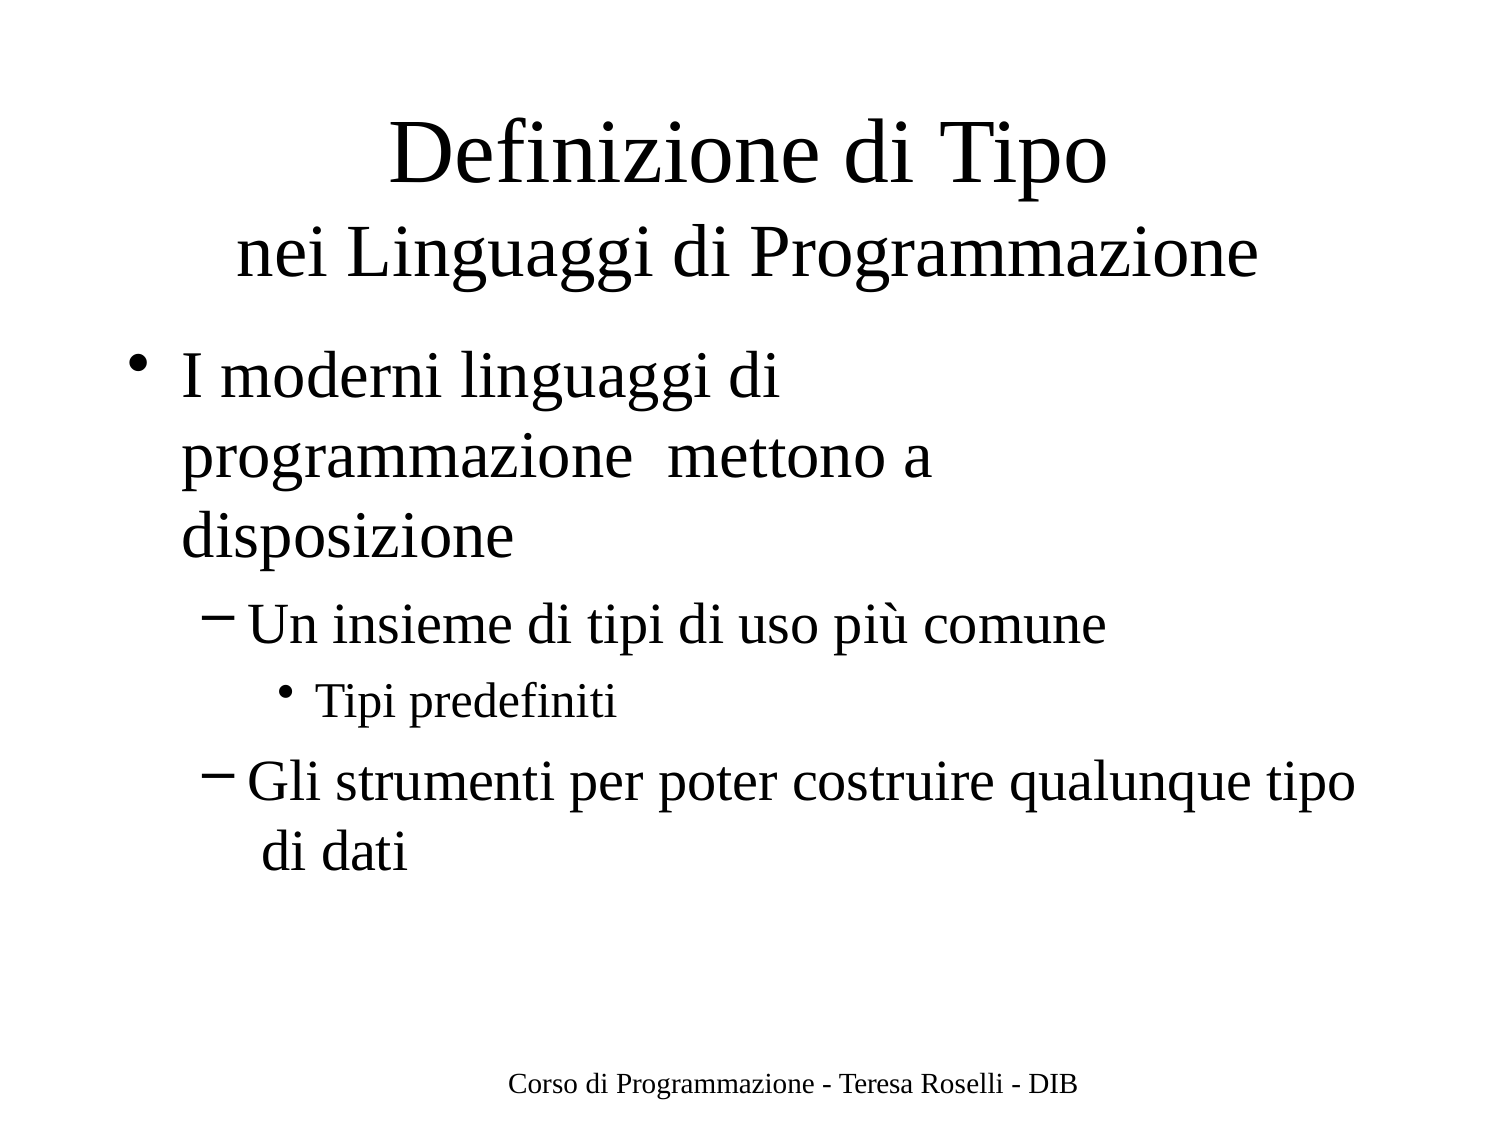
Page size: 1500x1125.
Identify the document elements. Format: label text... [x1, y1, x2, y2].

text_box nei Linguaggi di Programmazione I moderni linguaggi di programmazione mettono a disposizione Un insieme di tipi di uso più comune Tipi predefiniti Gli strumenti per poter costruire qualunque tipo di dati [125, 154, 1363, 883]
title Definizione di Tipo [386, 88, 1114, 154]
footer Corso di Programmazione - Teresa Roselli - DIB [506, 1065, 1081, 1125]
